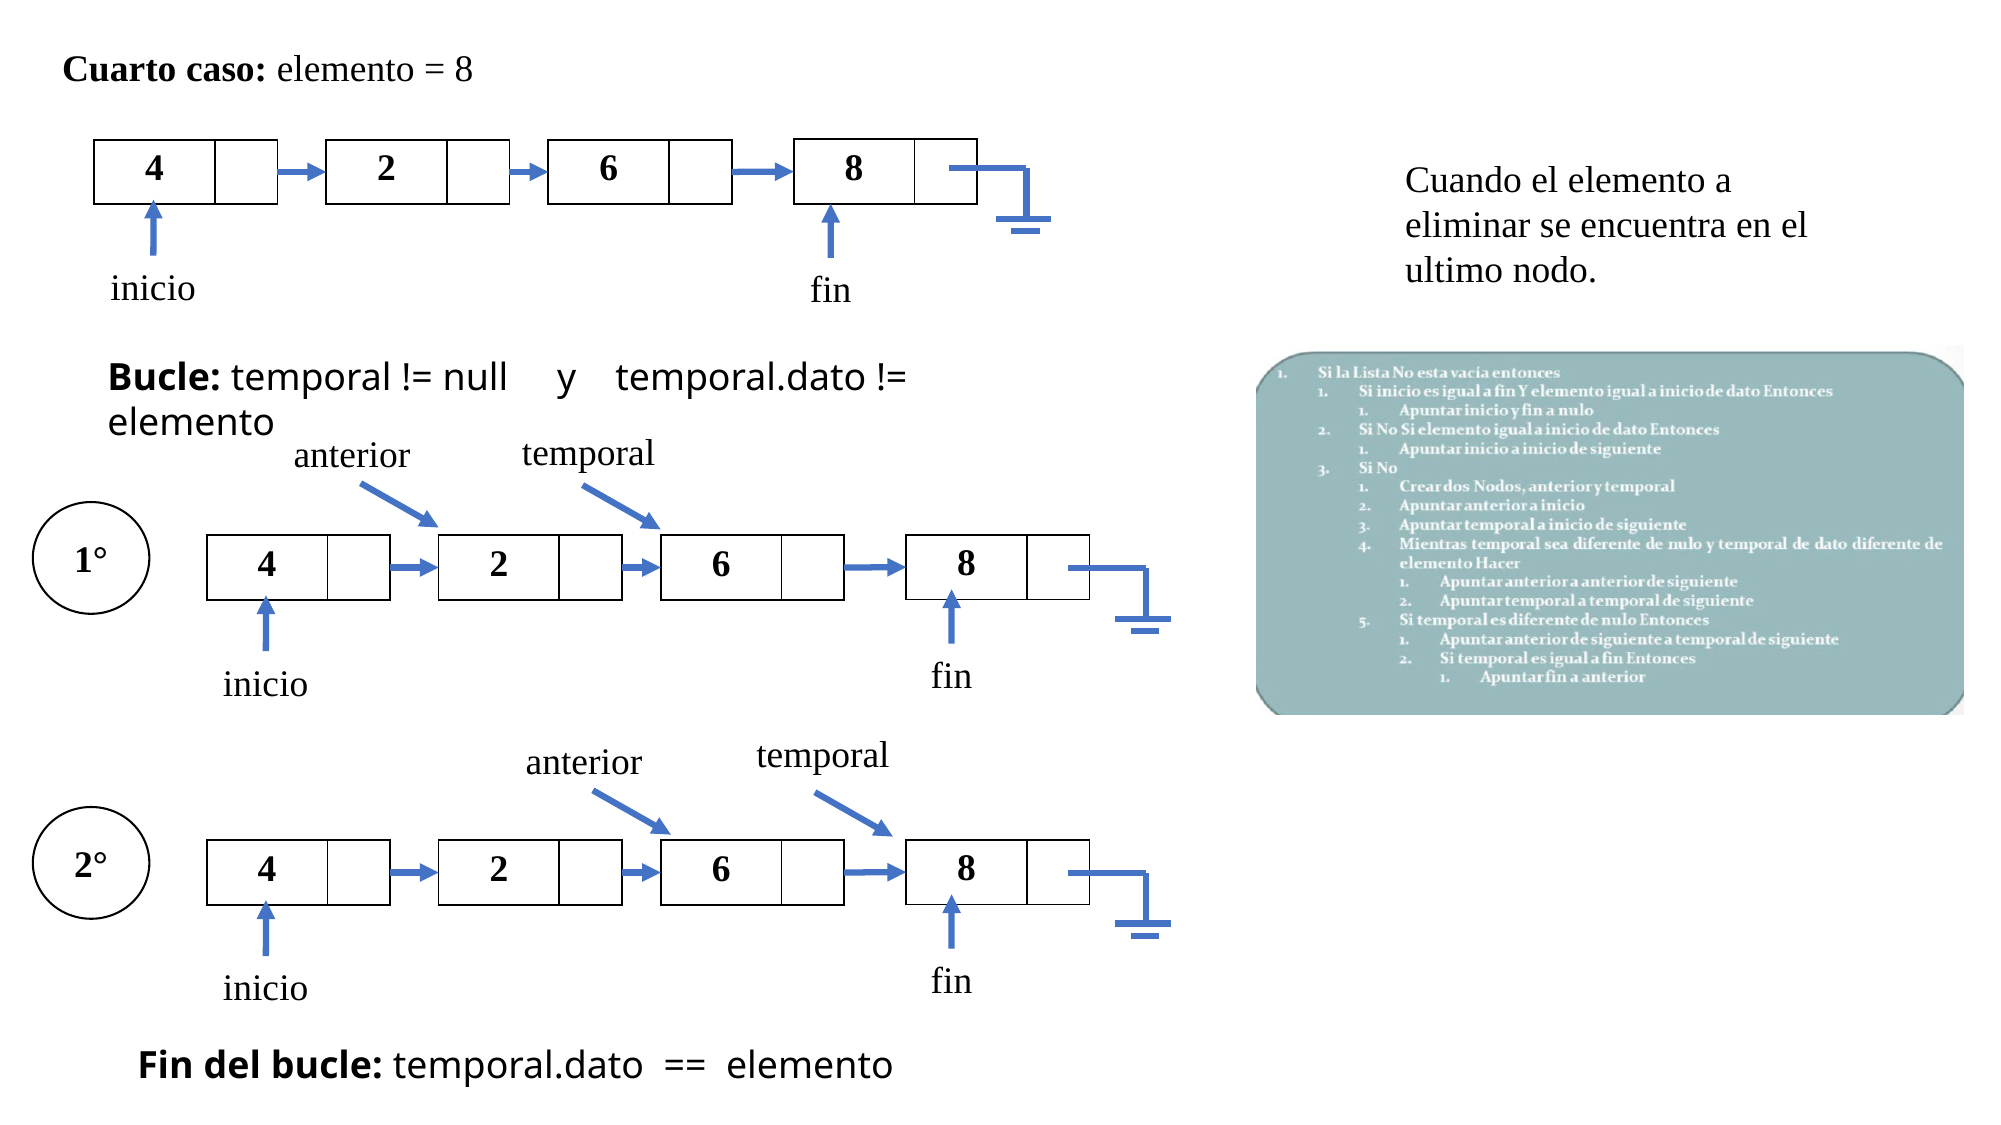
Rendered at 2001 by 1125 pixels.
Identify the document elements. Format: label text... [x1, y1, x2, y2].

table_header [915, 140, 976, 203]
table_header 4 [208, 841, 327, 904]
table_header [216, 141, 277, 203]
text_box fin [915, 643, 988, 704]
text_box fin [915, 948, 988, 1009]
text_box anterior [278, 422, 426, 483]
text_box 2° [31, 805, 151, 920]
table_header 6 [549, 141, 668, 203]
table_header [1028, 536, 1089, 599]
table_header [560, 841, 621, 904]
text_box fin [794, 257, 867, 318]
table_header [448, 141, 509, 203]
text_box Fin del bucle: temporal.dato == elemento [122, 1033, 1068, 1094]
table_header [670, 141, 731, 203]
text_box Cuarto caso: elemento = 8 [47, 36, 489, 96]
table_header 4 [208, 536, 327, 599]
text_box Bucle: temporal != null y temporal.dato != elemento [92, 345, 1038, 451]
table_header 8 [795, 140, 914, 203]
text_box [948, 168, 1052, 232]
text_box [582, 484, 661, 530]
table_header 2 [439, 536, 558, 599]
table_header 8 [907, 536, 1026, 599]
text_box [1067, 567, 1171, 632]
table_header [782, 841, 843, 904]
table_header 2 [439, 841, 558, 904]
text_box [1067, 872, 1171, 936]
table_header [328, 536, 389, 599]
text_box inicio [208, 651, 324, 711]
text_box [360, 483, 439, 528]
table_header [782, 536, 843, 599]
table_header [328, 841, 389, 904]
text_box Cuando el elemento a eliminar se encuentra en el ultimo nodo. [1390, 147, 1862, 298]
table_header [1028, 841, 1089, 904]
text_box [592, 790, 671, 835]
text_box 1° [31, 500, 151, 615]
table_header 6 [662, 841, 781, 904]
text_box temporal [507, 420, 671, 481]
table_header 6 [662, 536, 781, 599]
text_box temporal [741, 723, 905, 783]
table_header 8 [907, 841, 1026, 904]
text_box anterior [510, 730, 658, 790]
table_header 4 [95, 141, 214, 203]
table_header 2 [327, 141, 446, 203]
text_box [814, 792, 893, 837]
text_box inicio [208, 956, 324, 1016]
picture [1256, 345, 1964, 715]
text_box inicio [95, 255, 212, 316]
table_header [560, 536, 621, 599]
